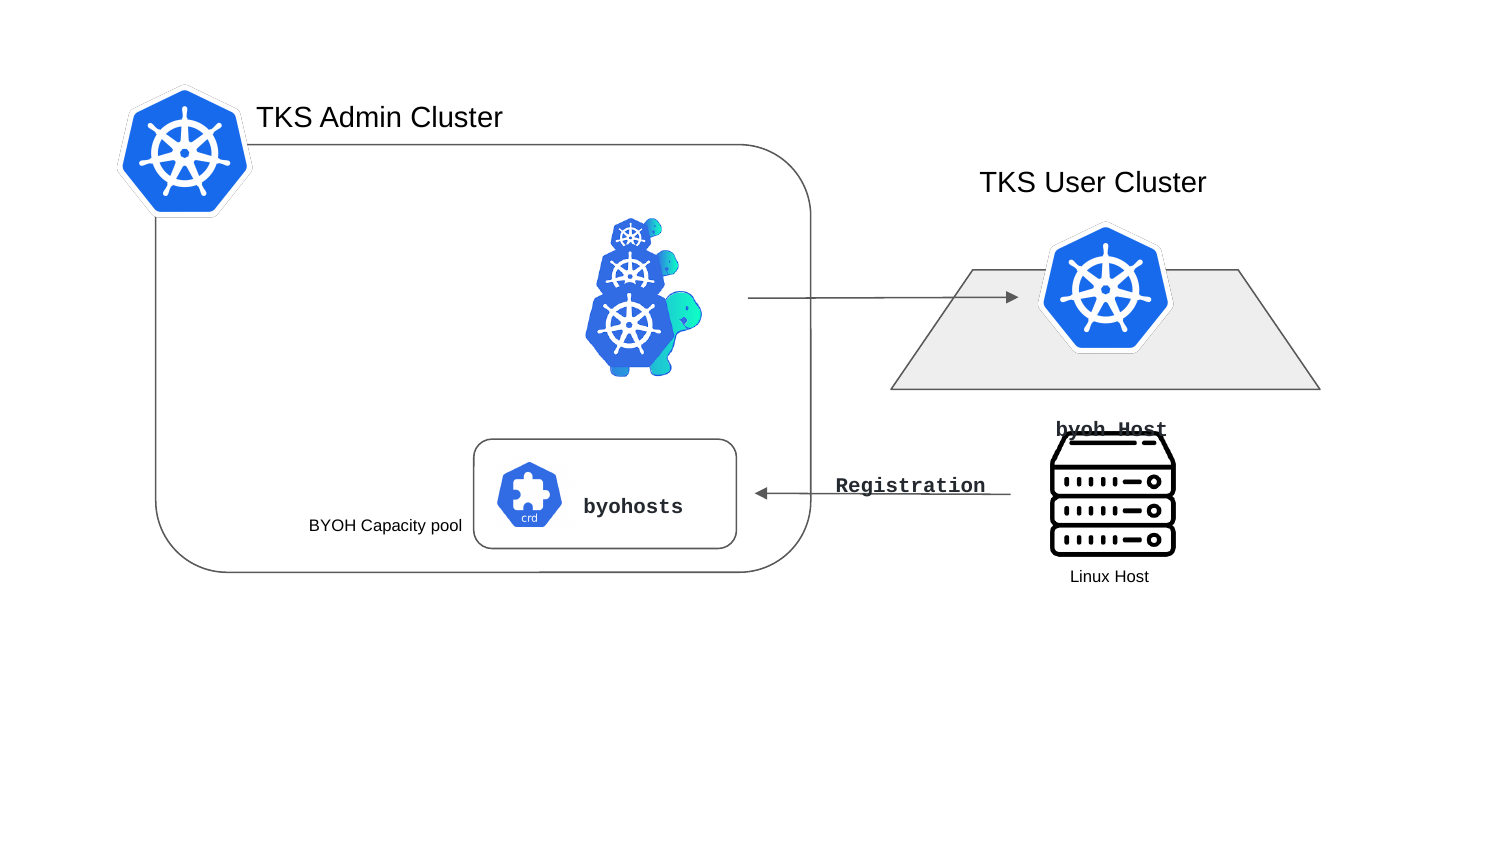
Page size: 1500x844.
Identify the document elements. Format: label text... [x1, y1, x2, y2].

text_box BYOH Capacity pool [294, 504, 598, 545]
text_box [890, 269, 1321, 390]
text_box Registration [795, 444, 1029, 512]
picture [1034, 416, 1190, 572]
picture [577, 210, 711, 385]
text_box [473, 439, 737, 549]
text_box TKS Admin Cluster [255, 82, 699, 148]
picture [1034, 219, 1176, 357]
text_box TKS User Cluster [964, 148, 1247, 214]
text_box [155, 144, 811, 573]
text_box byohosts [577, 466, 731, 533]
text_box byoh Host [1015, 390, 1249, 456]
picture [495, 457, 574, 531]
picture [113, 82, 255, 220]
text_box Linux Host [1055, 579, 1170, 596]
